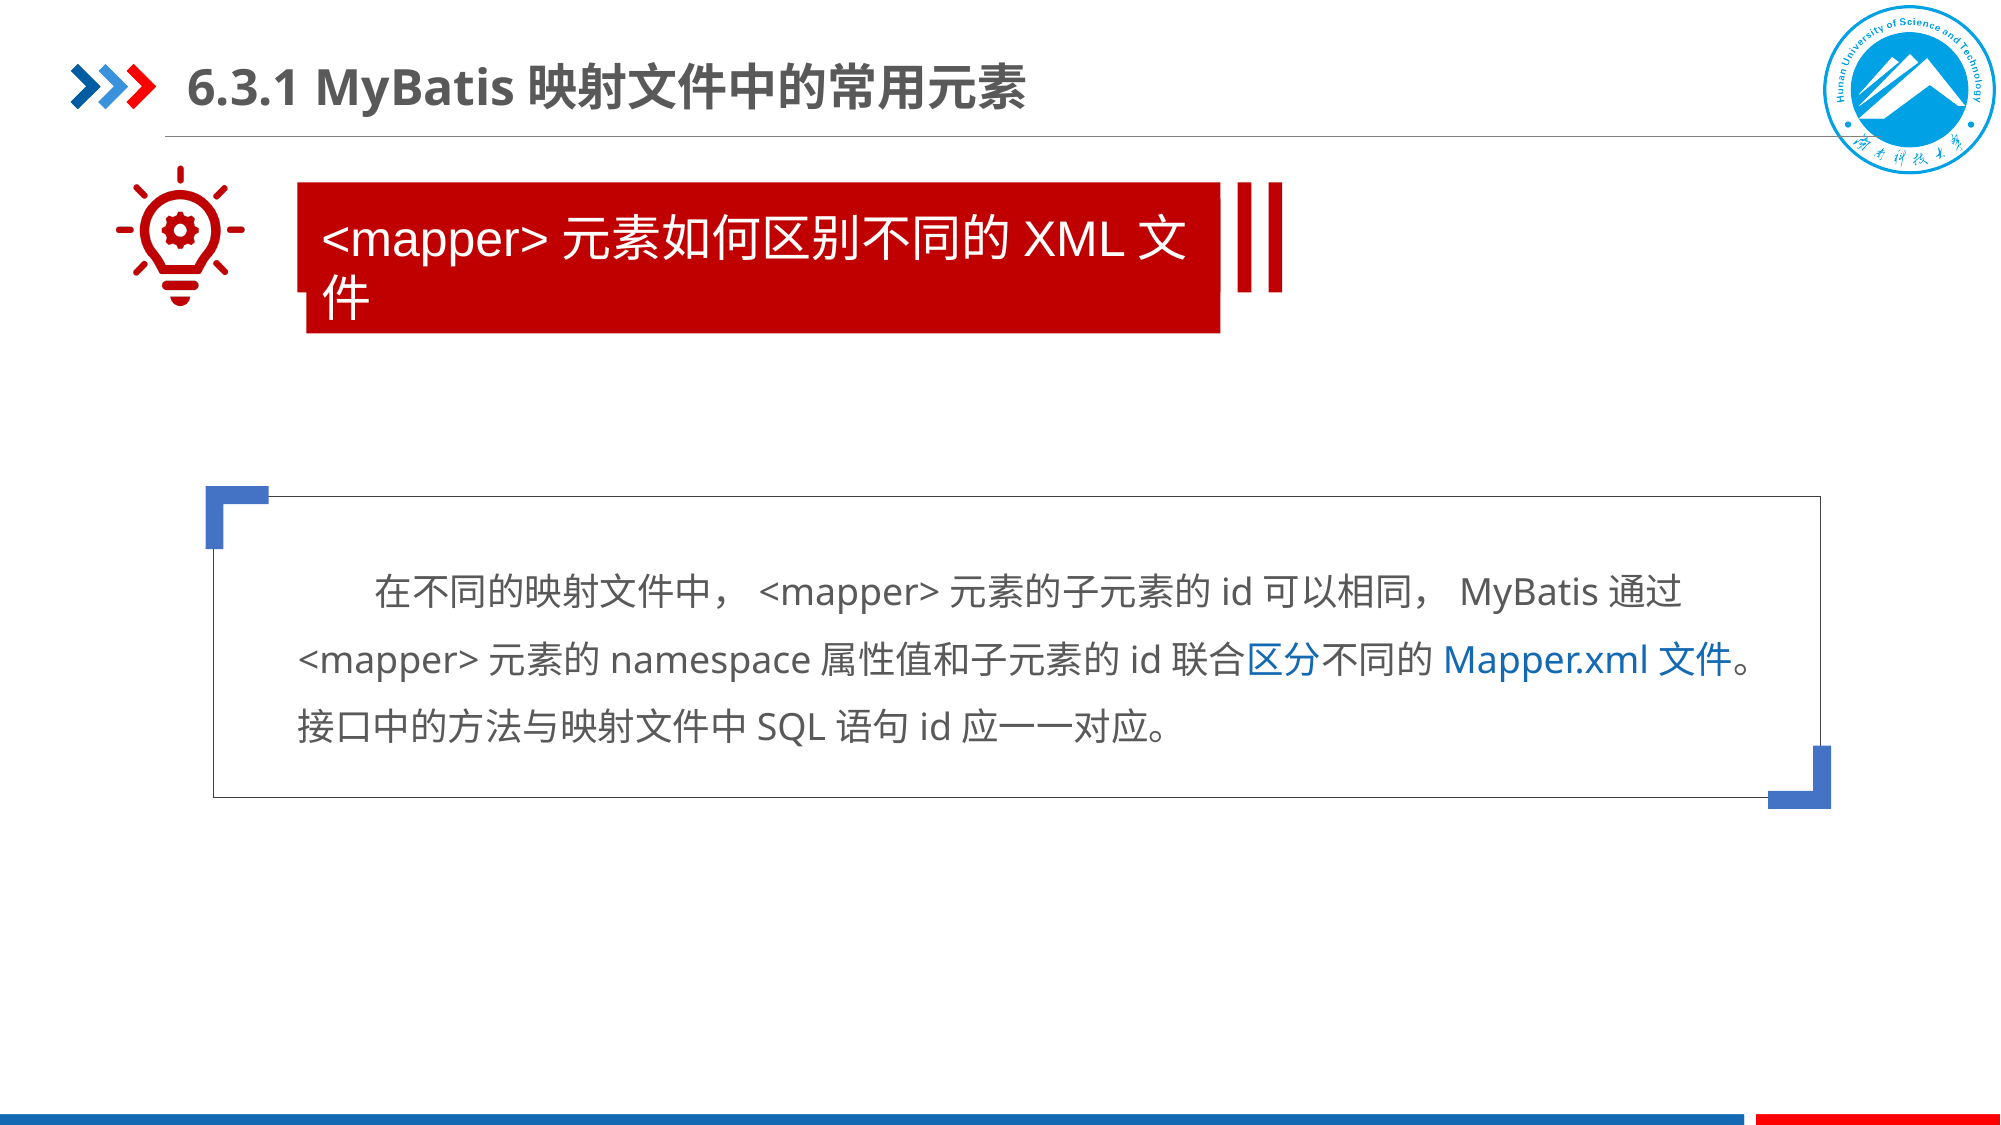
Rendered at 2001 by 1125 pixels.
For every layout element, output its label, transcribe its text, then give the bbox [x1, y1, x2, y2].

text_box [204, 485, 270, 550]
text_box [1237, 181, 1252, 293]
text_box [1267, 181, 1283, 293]
text_box [296, 181, 1221, 293]
text_box [1767, 745, 1832, 810]
picture [1823, 137, 1898, 175]
picture [1870, 56, 1917, 97]
text_box <mapper>元素如何区别不同的XML文件 [306, 198, 1221, 334]
picture [104, 159, 259, 315]
text_box 6.3.1 MyBatis映射文件中的常用元素 [187, 43, 1131, 127]
picture [1921, 105, 1996, 175]
picture [1924, 5, 1996, 75]
picture [1823, 5, 1895, 76]
picture [1827, 9, 1992, 170]
picture [1823, 104, 1836, 136]
picture [1861, 60, 1963, 118]
picture [1867, 59, 1897, 87]
text_box [213, 495, 1821, 798]
